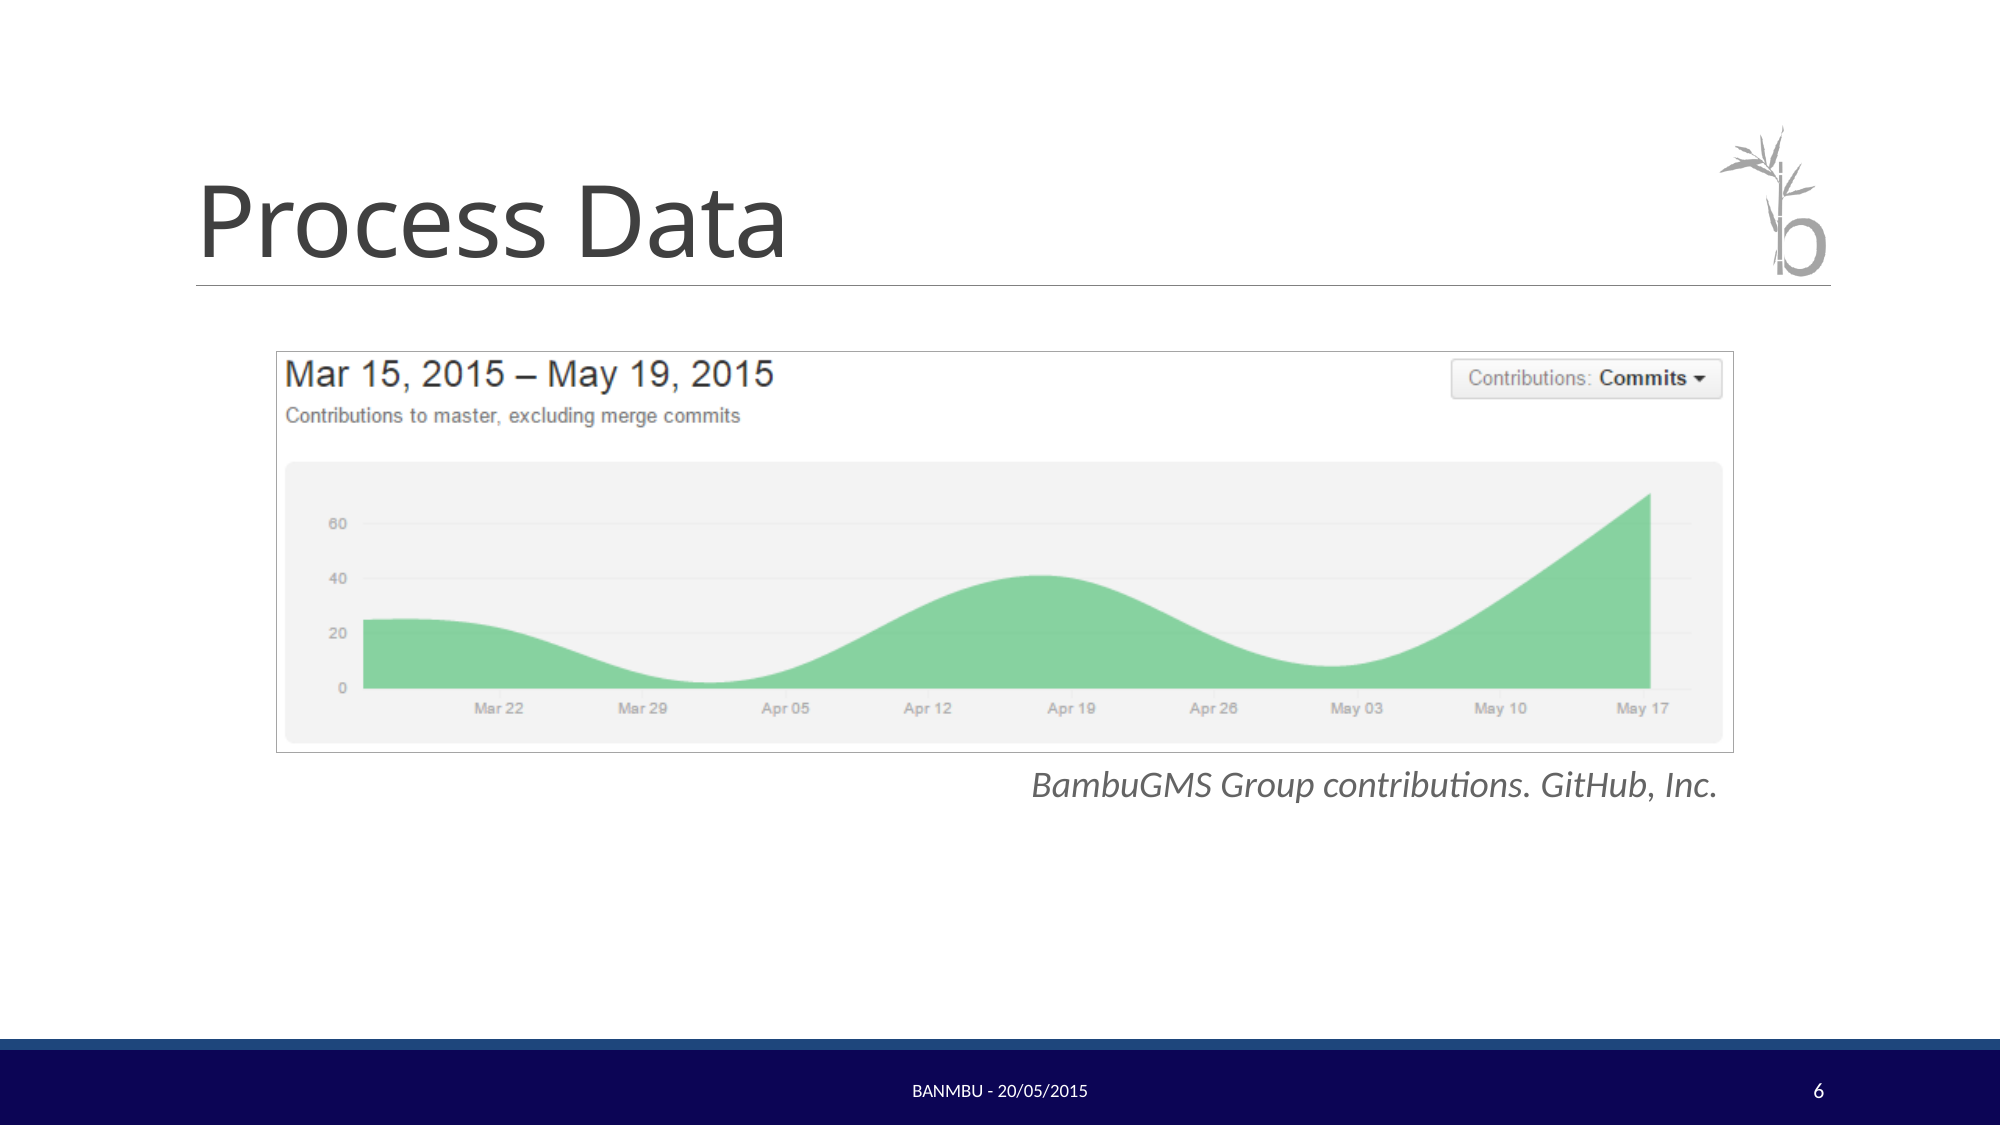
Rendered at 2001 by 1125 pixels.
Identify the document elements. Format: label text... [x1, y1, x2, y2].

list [275, 350, 1735, 754]
text_box BambuGMS Group contributions. GitHub, Inc. [740, 762, 1734, 813]
slide_number 6 [1624, 1059, 1840, 1120]
footer Banmbu - 20/05/2015 [604, 1059, 1396, 1120]
title Process Data [180, 47, 1830, 285]
